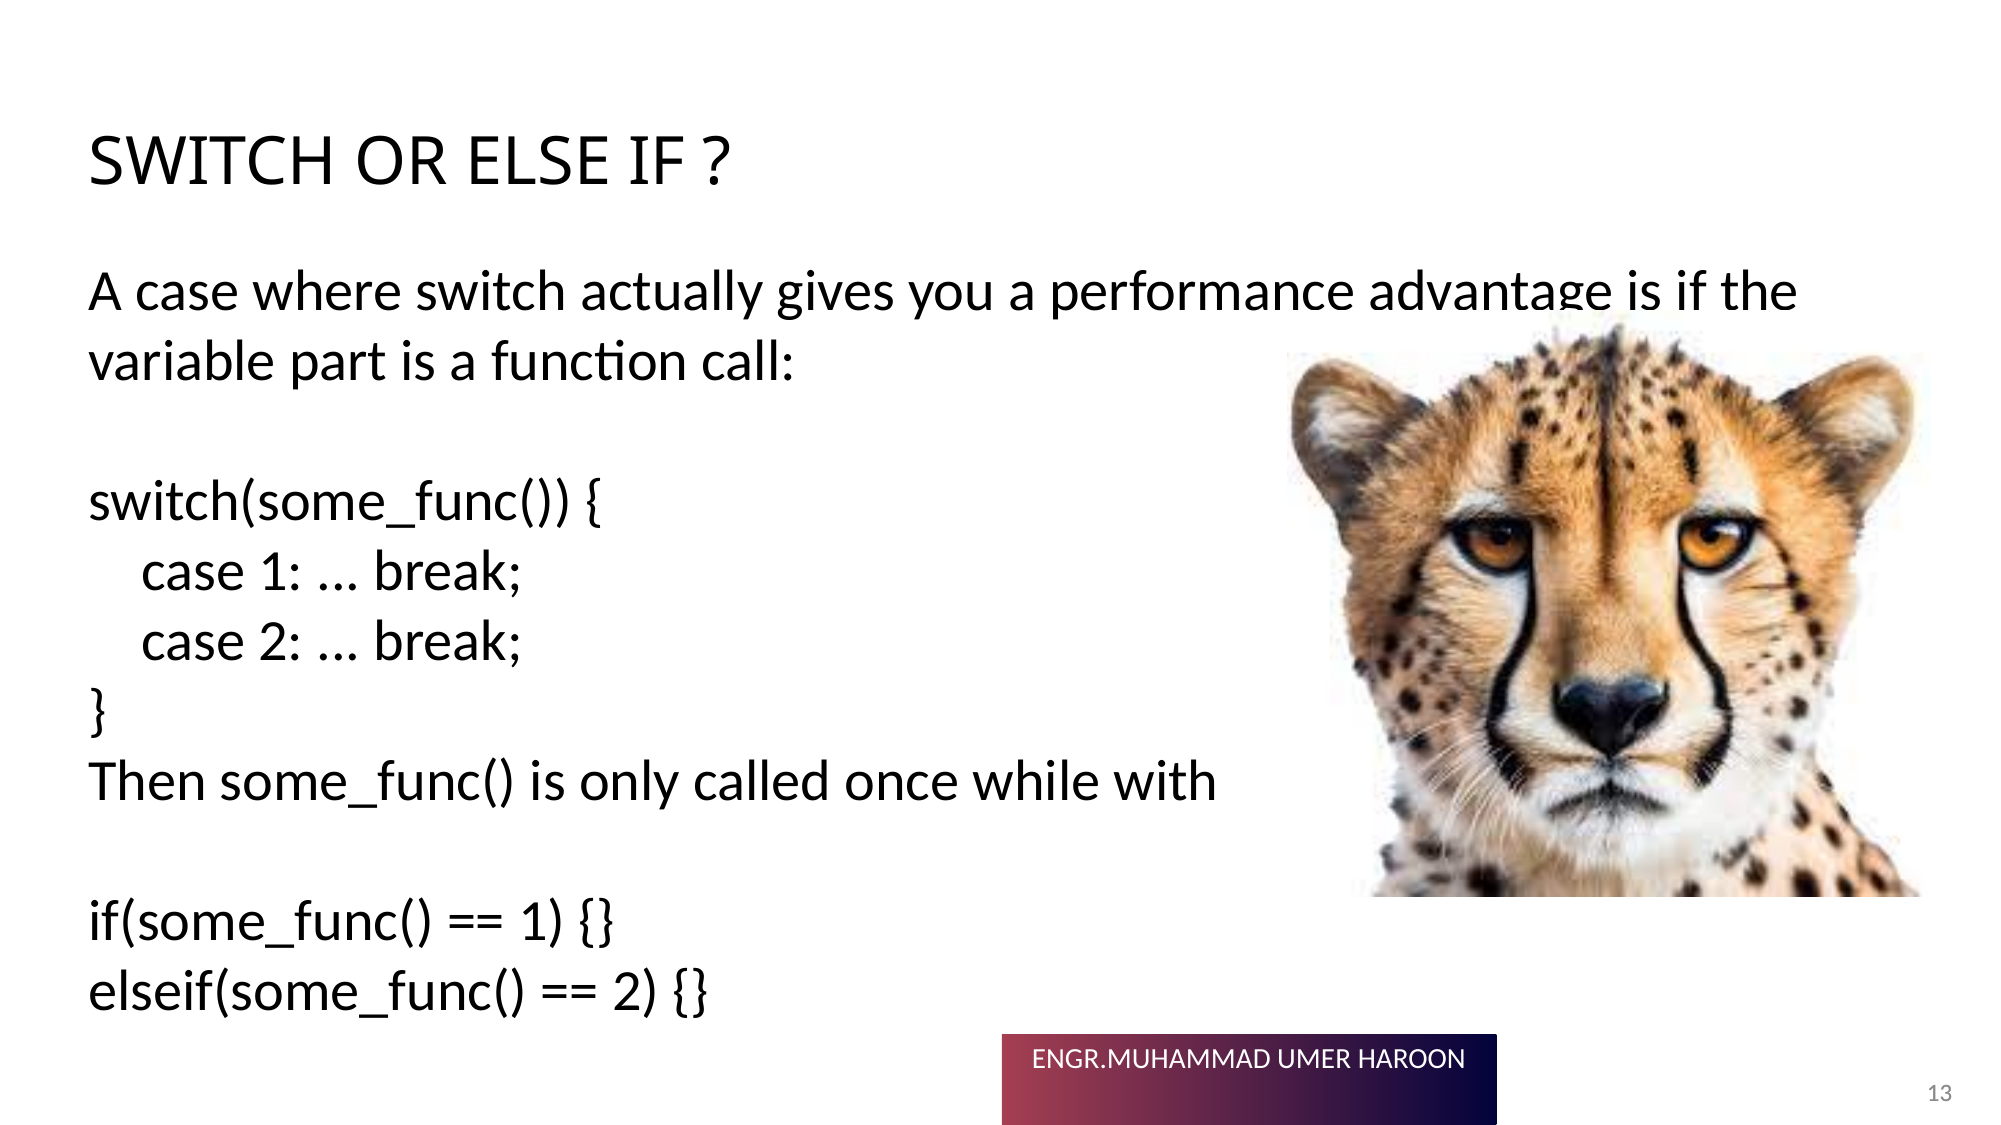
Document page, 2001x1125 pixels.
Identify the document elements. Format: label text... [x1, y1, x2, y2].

title Switch or else if ? [73, 69, 1847, 215]
text_box A case where switch actually gives you a performance advantage is if the variable part is a function call: switch(some_func()) { case 1: ... break; case 2: ... break; } Then some_func() is only called once while with if(some_func() == 1) {} elseif(some_func() == 2) {} [73, 244, 1934, 1030]
slide_number 13 [1894, 1061, 1968, 1121]
picture [1287, 310, 1931, 897]
